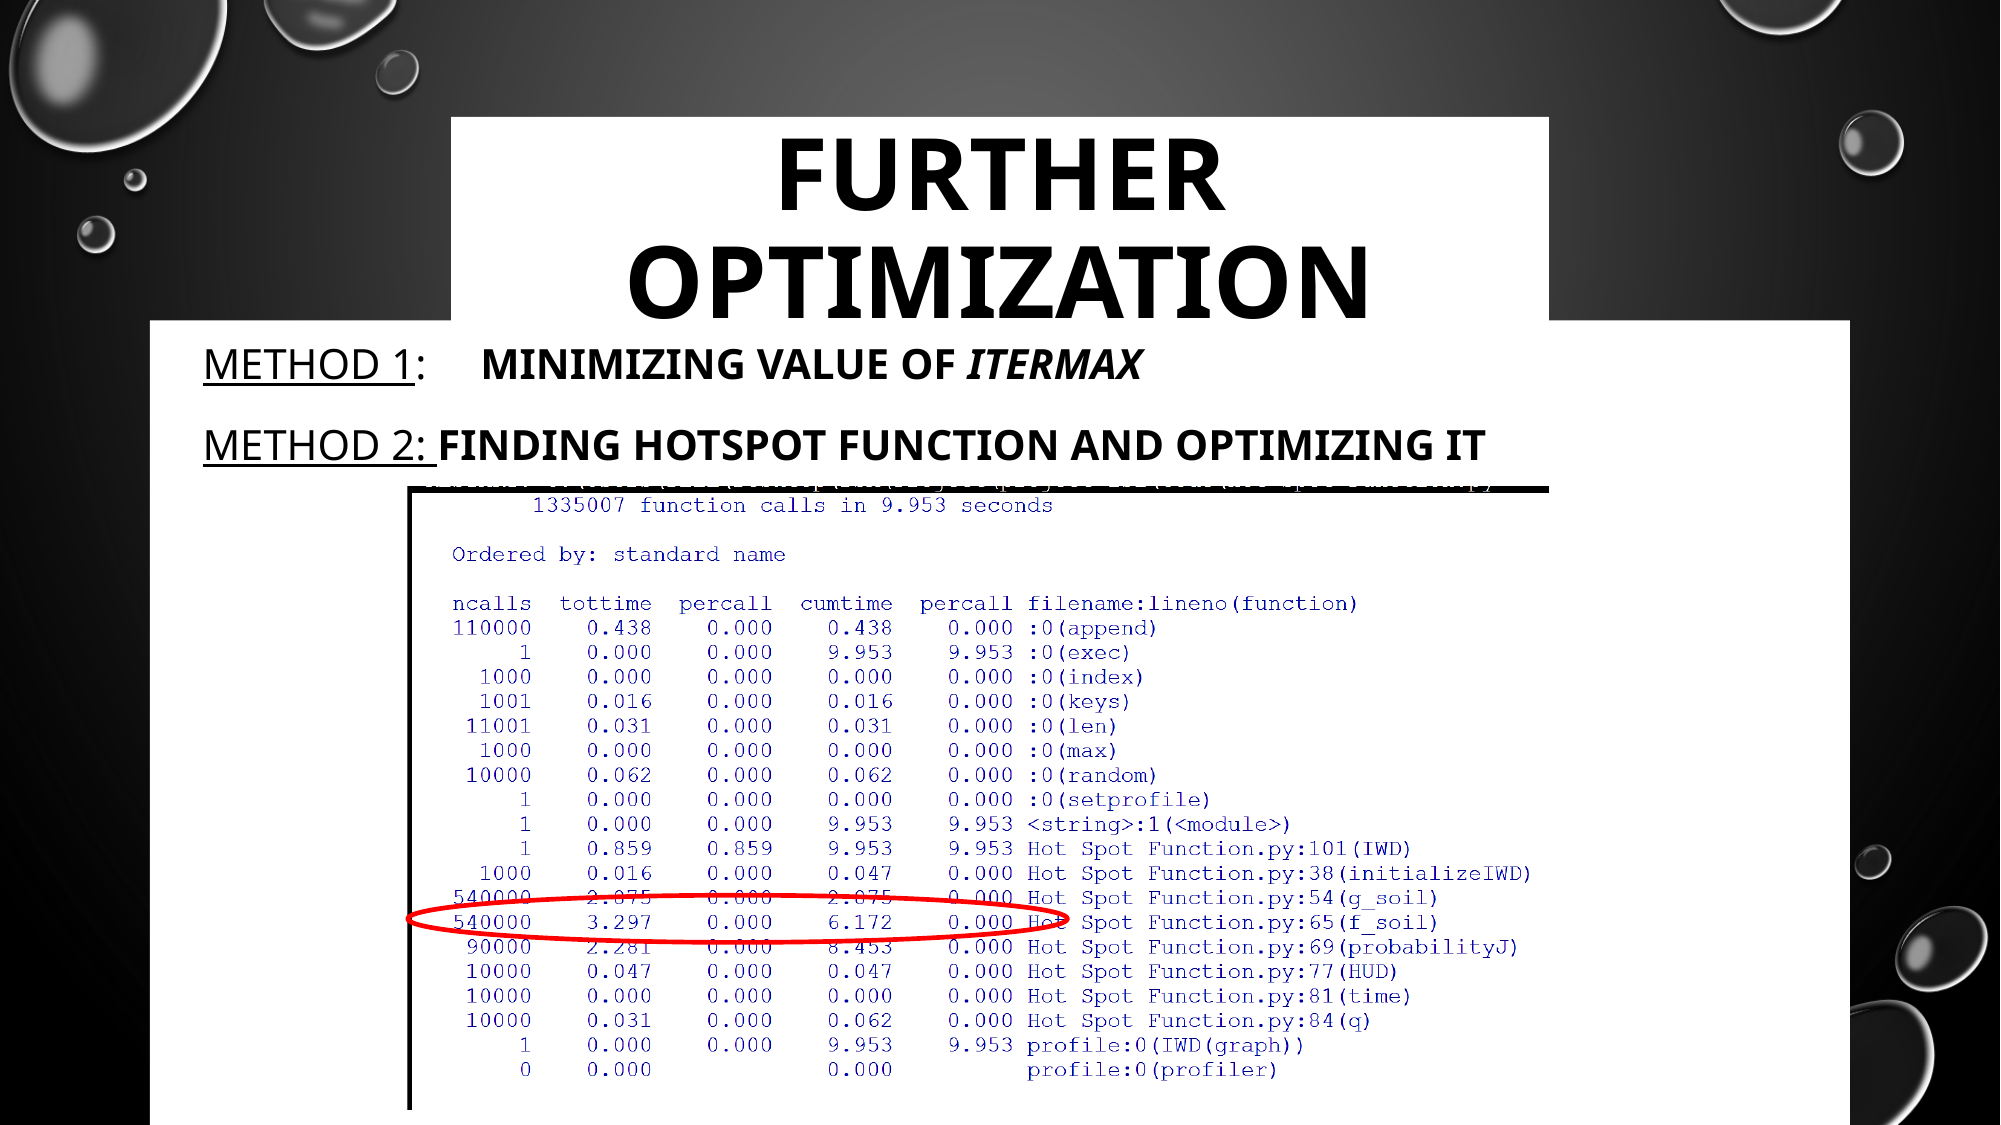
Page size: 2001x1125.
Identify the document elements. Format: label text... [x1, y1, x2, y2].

picture [0, 0, 2000, 1125]
picture [407, 486, 1550, 1111]
list Method 1: Minimizing value of itermax Method 2: Finding hotspot function and optimizing it [149, 320, 1850, 1125]
title FURTHER OPTIMIZATION [451, 116, 1549, 320]
